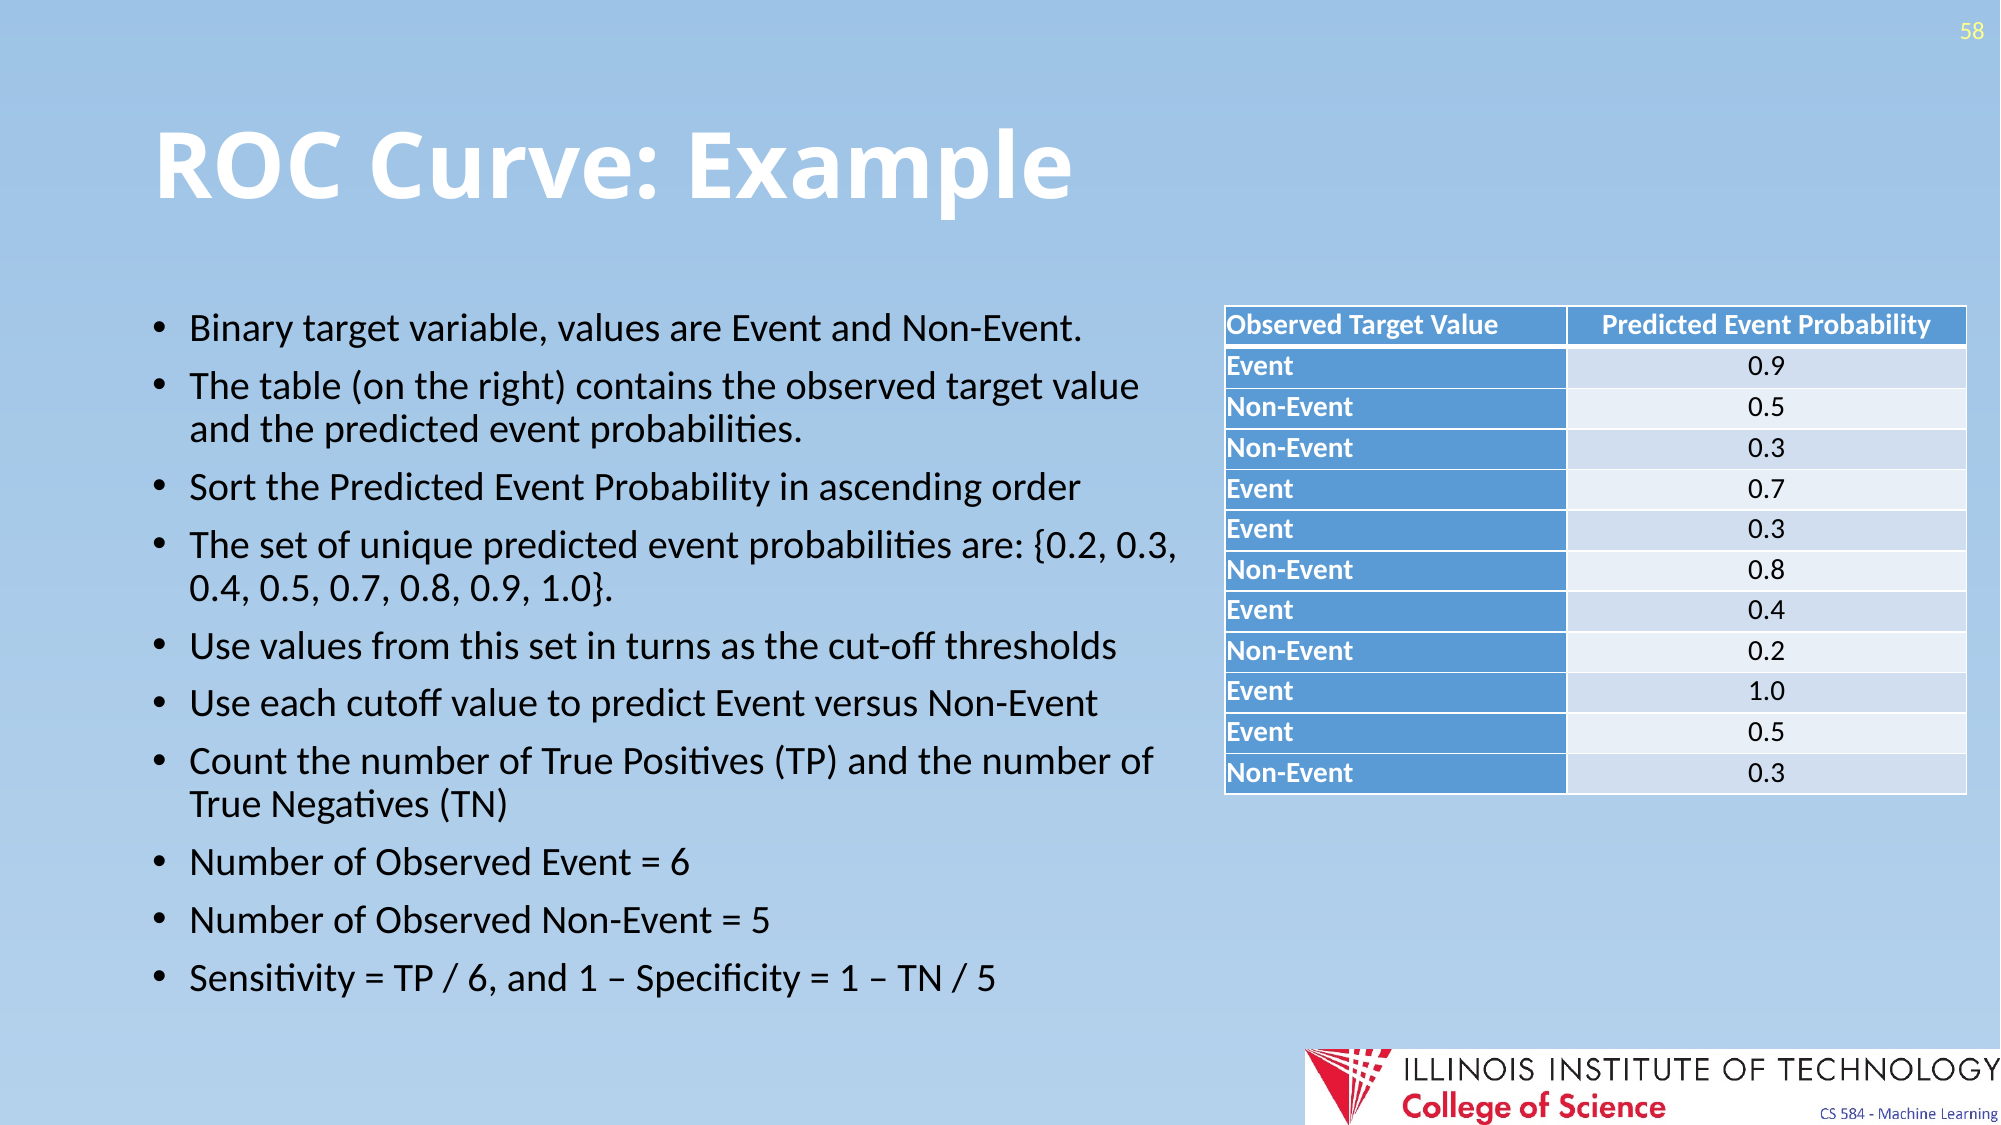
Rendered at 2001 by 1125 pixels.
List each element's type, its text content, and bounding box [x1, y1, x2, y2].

table_cell 0.7 [1568, 470, 1966, 509]
table_cell Event [1226, 349, 1566, 388]
table_cell 0.2 [1568, 633, 1966, 672]
table_cell 0.9 [1568, 349, 1966, 388]
table_cell Non-Event [1226, 754, 1566, 793]
table_cell 0.3 [1568, 430, 1966, 469]
table_cell 0.4 [1568, 592, 1966, 631]
title ROC Curve: Example [137, 59, 1863, 278]
table_cell Event [1226, 714, 1566, 753]
table_cell Non-Event [1226, 389, 1566, 428]
slide_number 58 [1550, 0, 2000, 60]
table_cell Event [1226, 592, 1566, 631]
table_cell 0.5 [1568, 714, 1966, 753]
table_cell 0.5 [1568, 389, 1966, 428]
table_cell Non-Event [1226, 552, 1566, 590]
table_header Predicted Event Probability [1568, 307, 1966, 344]
table_cell Non-Event [1226, 633, 1566, 672]
list Binary target variable, values are Event and Non-Event. The table (on the right) contains the observed target value and the predicted event probabilities. Sort the Predicted Event Probability in ascending order The set of unique predicted event probabilities are: {0.2, 0.3, 0.4, 0.5, 0.7, 0.8, 0.9, 1.0}. Use values from this set in turns as the cut-off thresholds Use each cutoff value to predict Event versus Non-Event Count the number of True Positives (TP) and the number of True Negatives (TN) Number of Observed Event = 6 Number of Observed Non-Event = 5 Sensitivity = TP / 6, and 1 – Specificity = 1 – TN / 5 [137, 299, 1199, 1014]
table_cell Event [1226, 511, 1566, 550]
table_cell 1.0 [1568, 673, 1966, 712]
table_header Observed Target Value [1226, 307, 1566, 344]
table_cell Non-Event [1226, 430, 1566, 469]
table_cell 0.3 [1568, 511, 1966, 550]
table_cell Event [1226, 470, 1566, 509]
table_cell 0.8 [1568, 552, 1966, 590]
table_cell Event [1226, 673, 1566, 712]
picture [1305, 1049, 2000, 1125]
table_cell 0.3 [1568, 754, 1966, 793]
